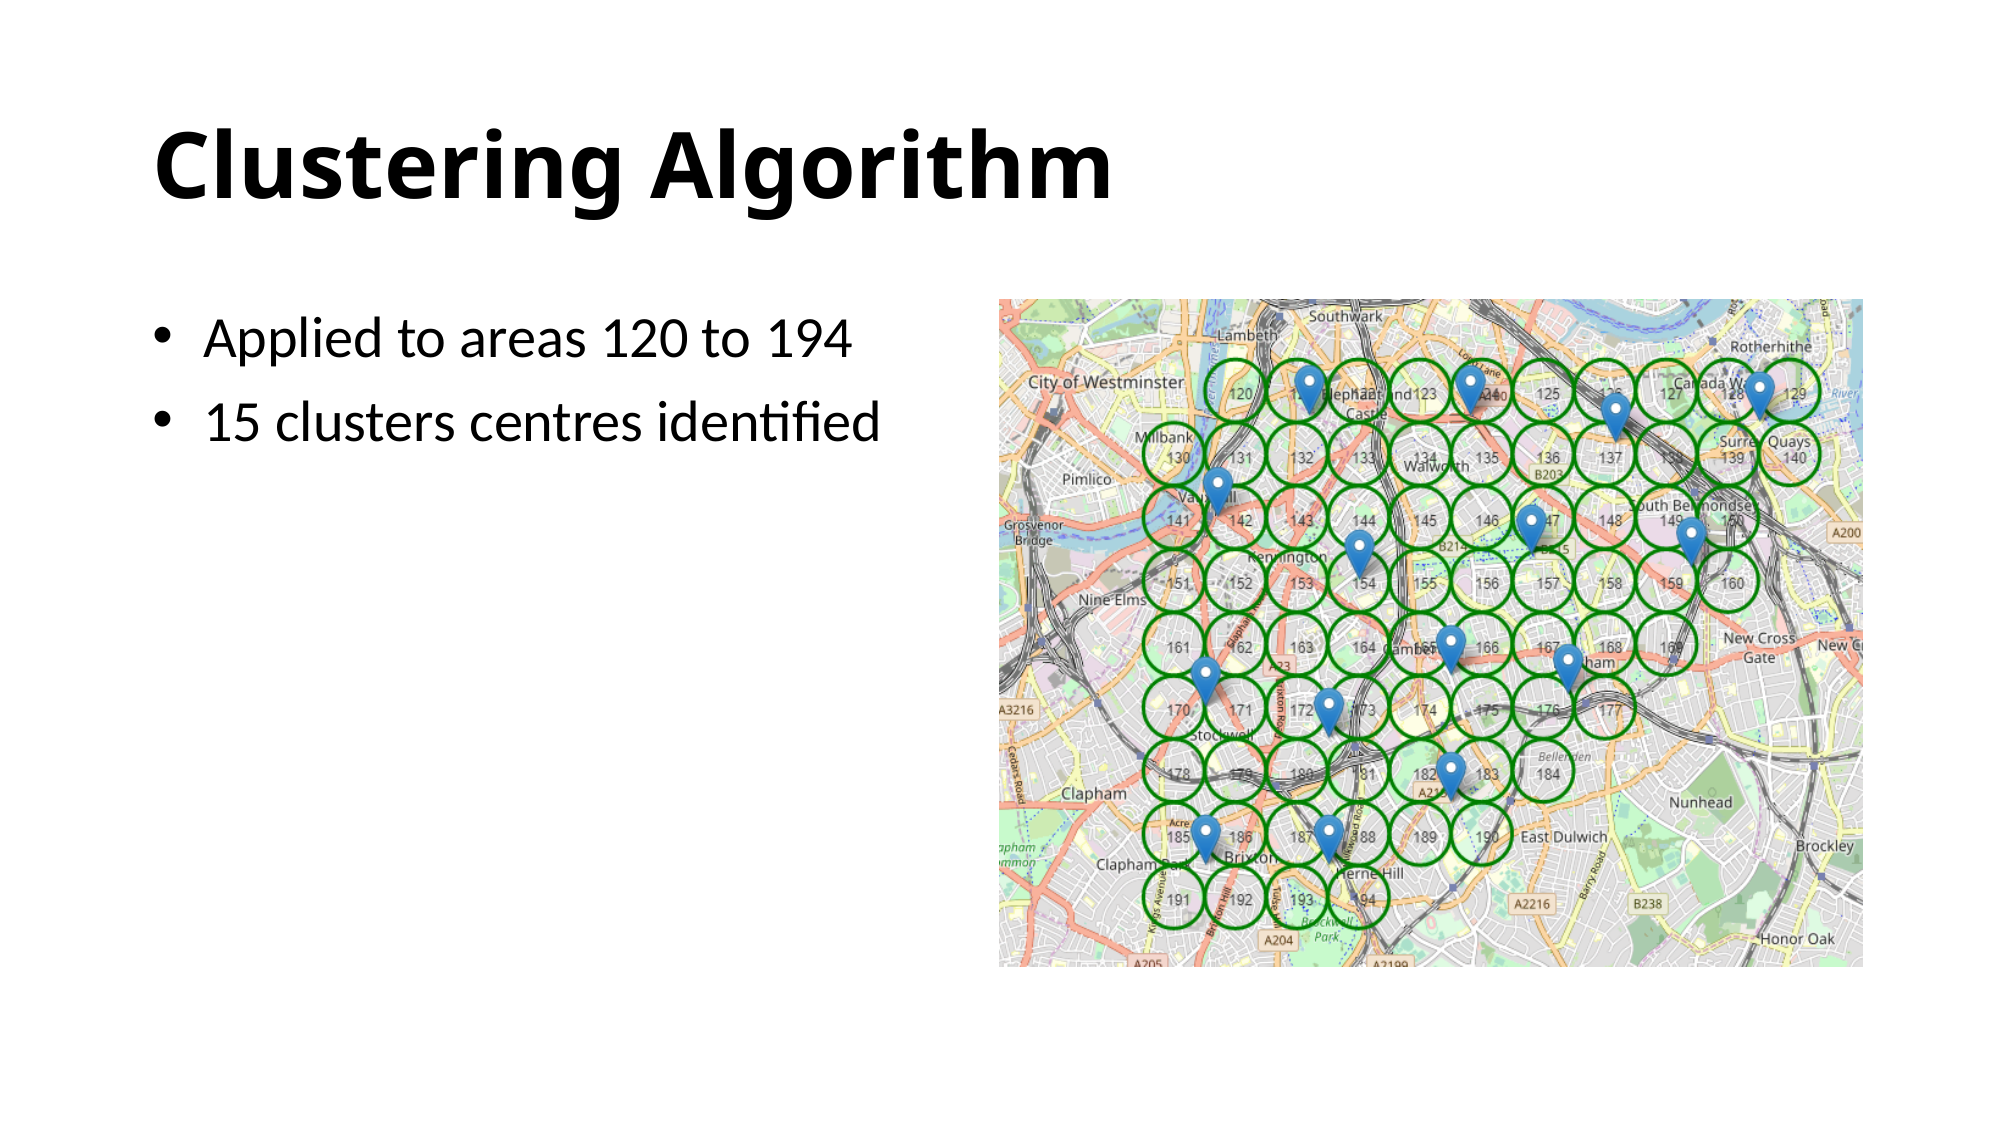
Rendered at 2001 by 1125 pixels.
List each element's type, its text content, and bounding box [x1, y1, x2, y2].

list Applied to areas 120 to 194 15 clusters centres identified [137, 299, 1863, 1014]
picture [999, 299, 1863, 967]
title Clustering Algorithm [137, 59, 1863, 278]
